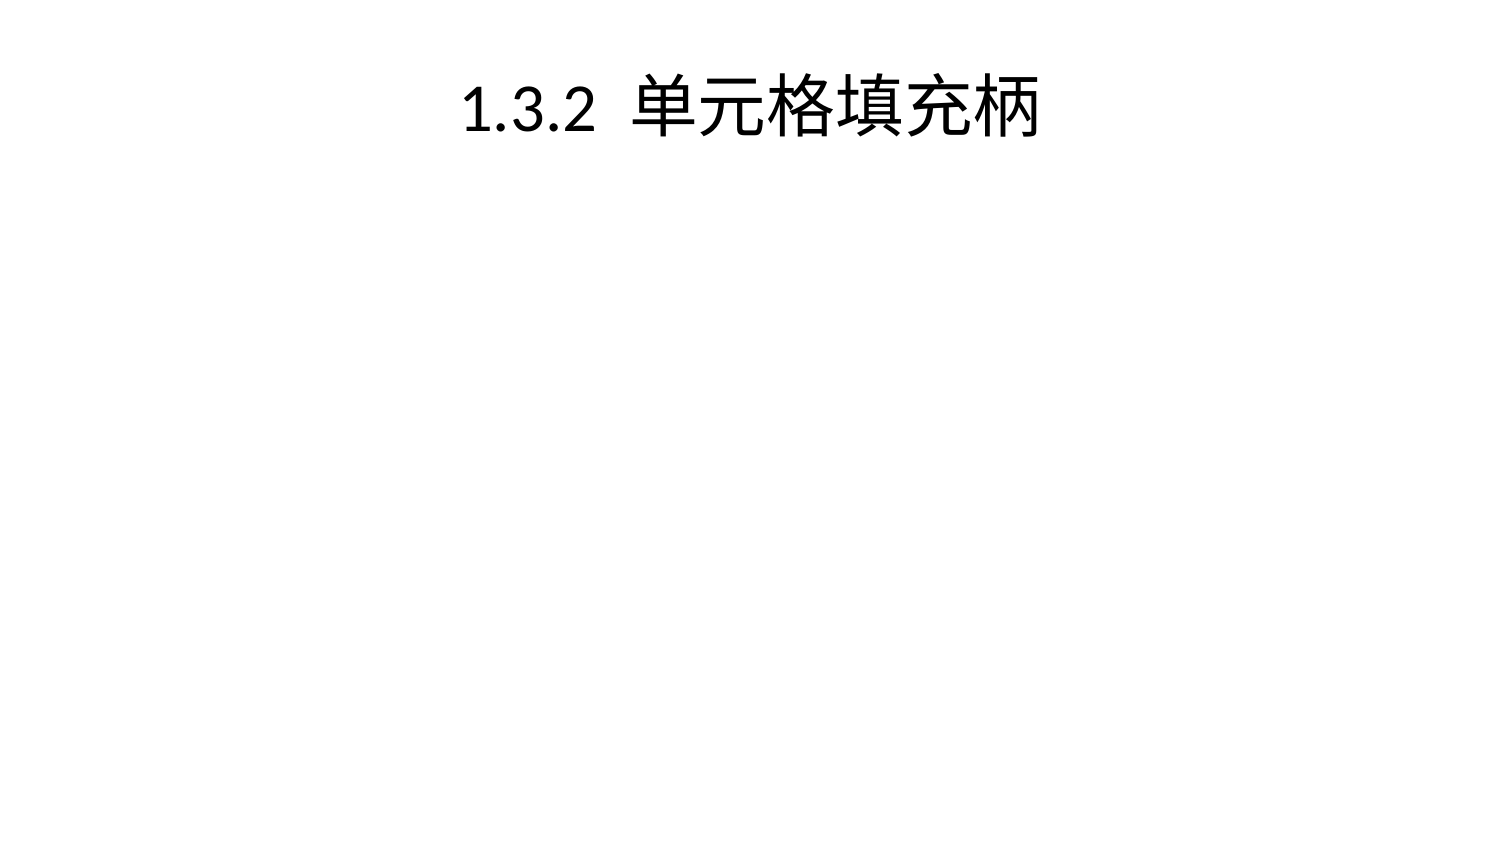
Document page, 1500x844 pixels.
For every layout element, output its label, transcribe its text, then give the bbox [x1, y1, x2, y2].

title 1.3.2 单元格填充柄 [75, 33, 1425, 175]
